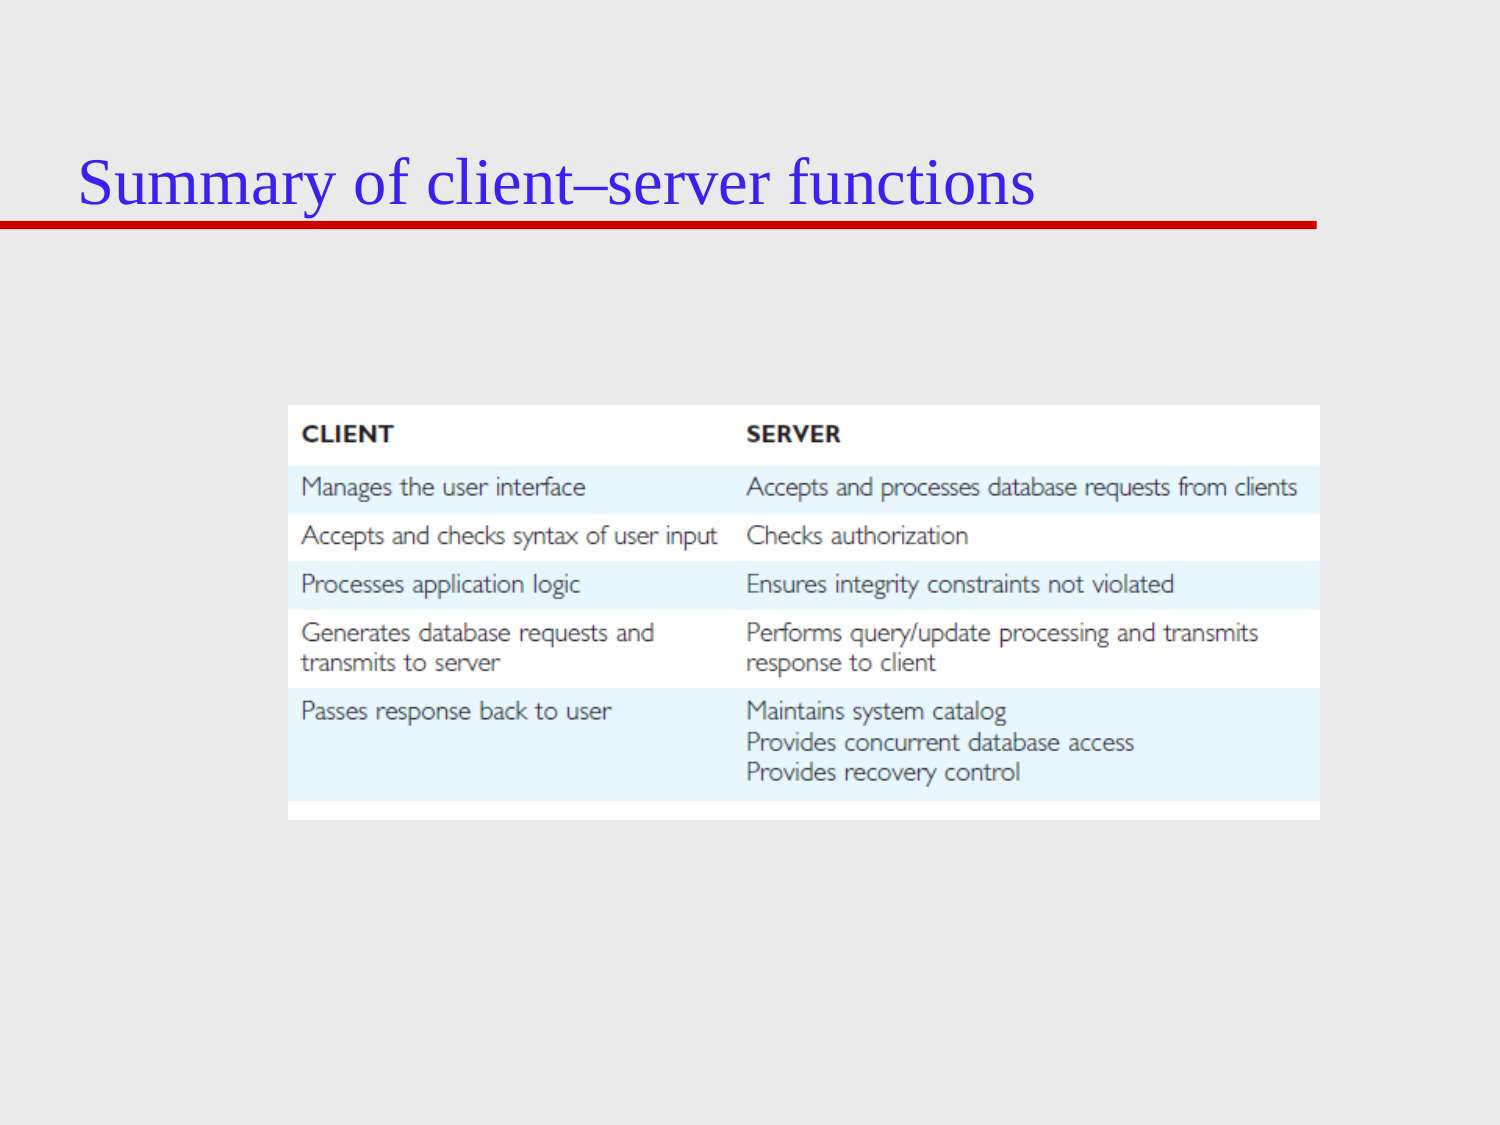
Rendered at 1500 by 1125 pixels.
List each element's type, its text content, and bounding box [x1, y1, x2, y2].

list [287, 405, 1320, 820]
title Summary of client–server functions [62, 43, 1338, 226]
